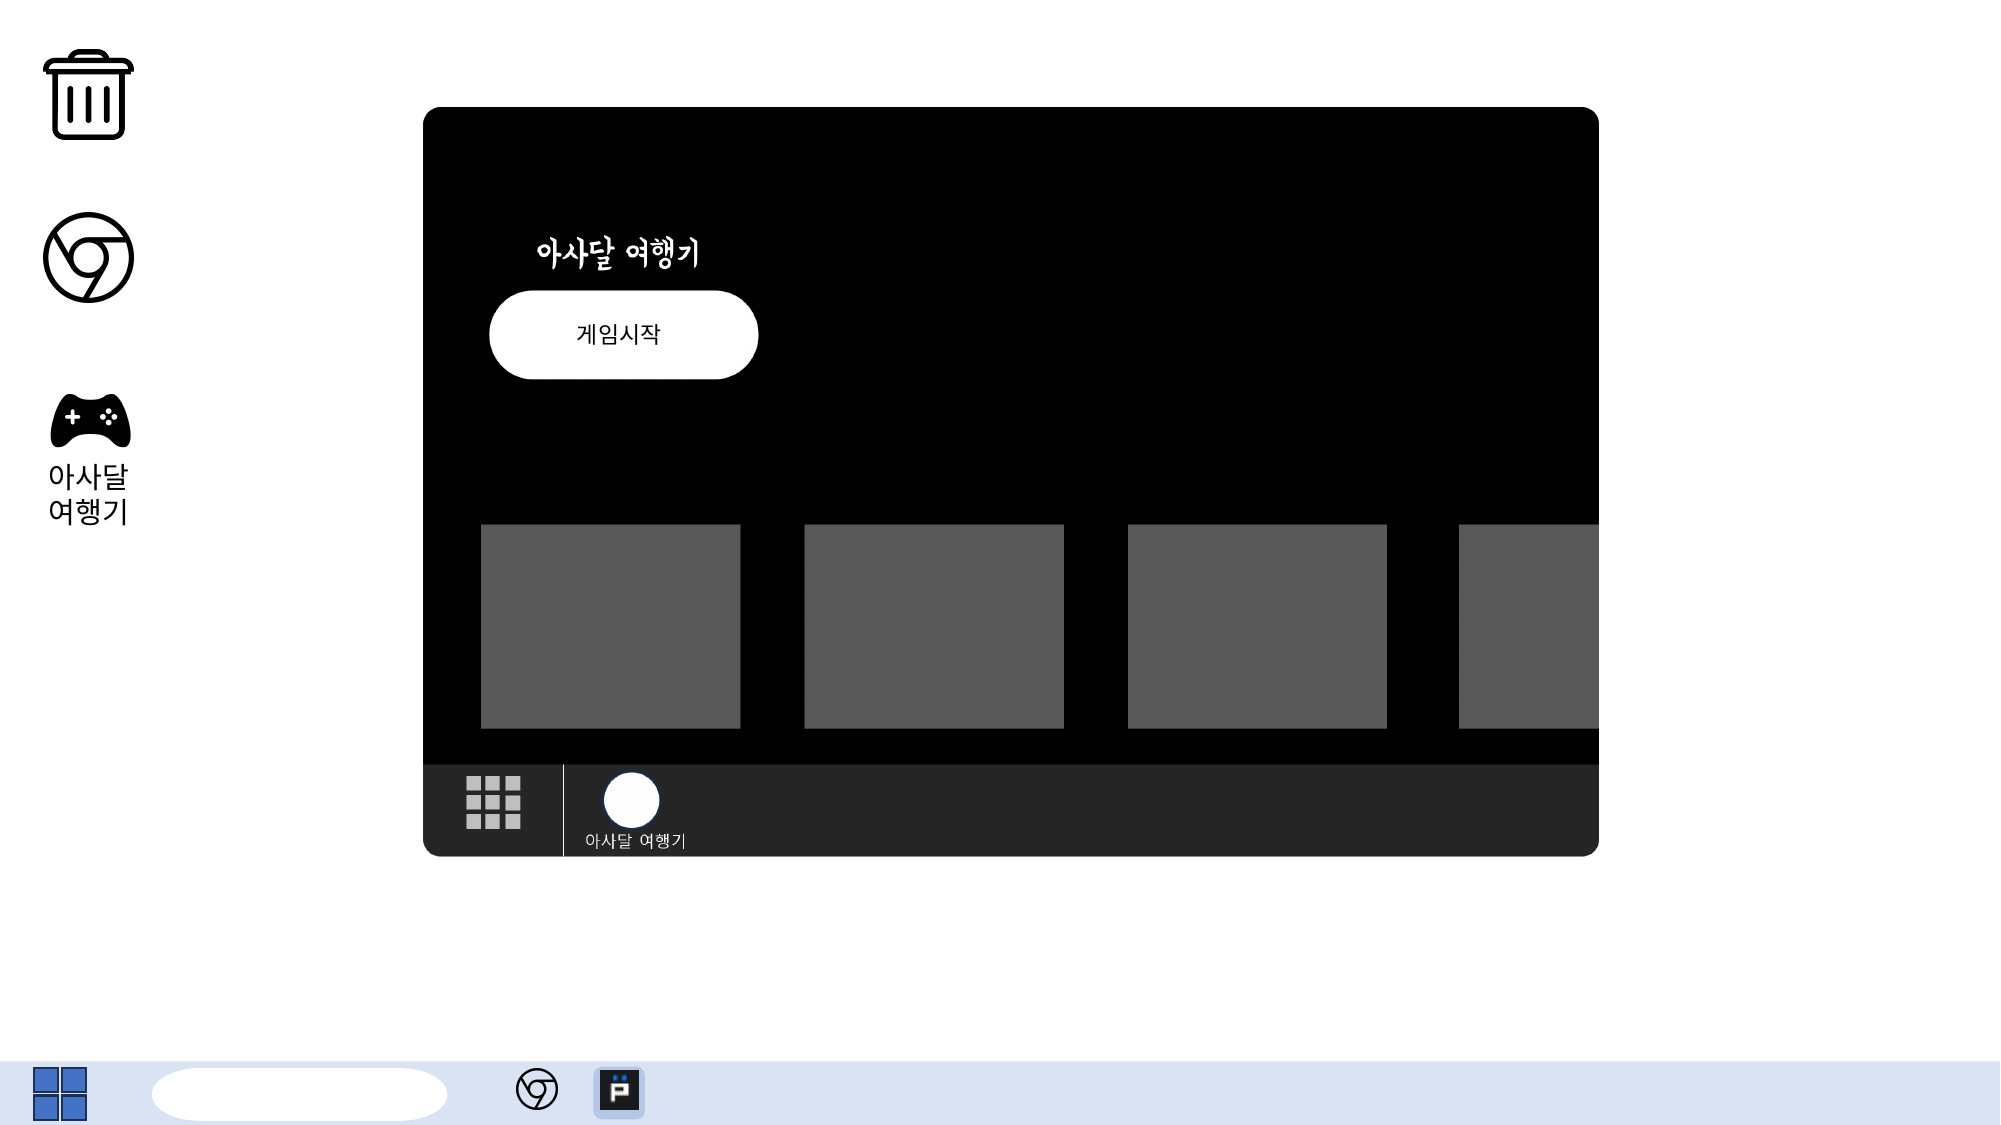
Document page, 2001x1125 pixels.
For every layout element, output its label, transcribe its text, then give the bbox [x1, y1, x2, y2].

text_box 아사달 여행기 [33, 452, 152, 538]
picture [43, 212, 134, 303]
text_box [592, 1065, 646, 1121]
picture [516, 1068, 558, 1110]
text_box [0, 1060, 2000, 1125]
picture [600, 1070, 639, 1110]
picture [45, 375, 136, 466]
picture [423, 107, 1599, 861]
text_box [150, 1067, 449, 1122]
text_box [33, 1068, 87, 1120]
picture [43, 49, 134, 140]
